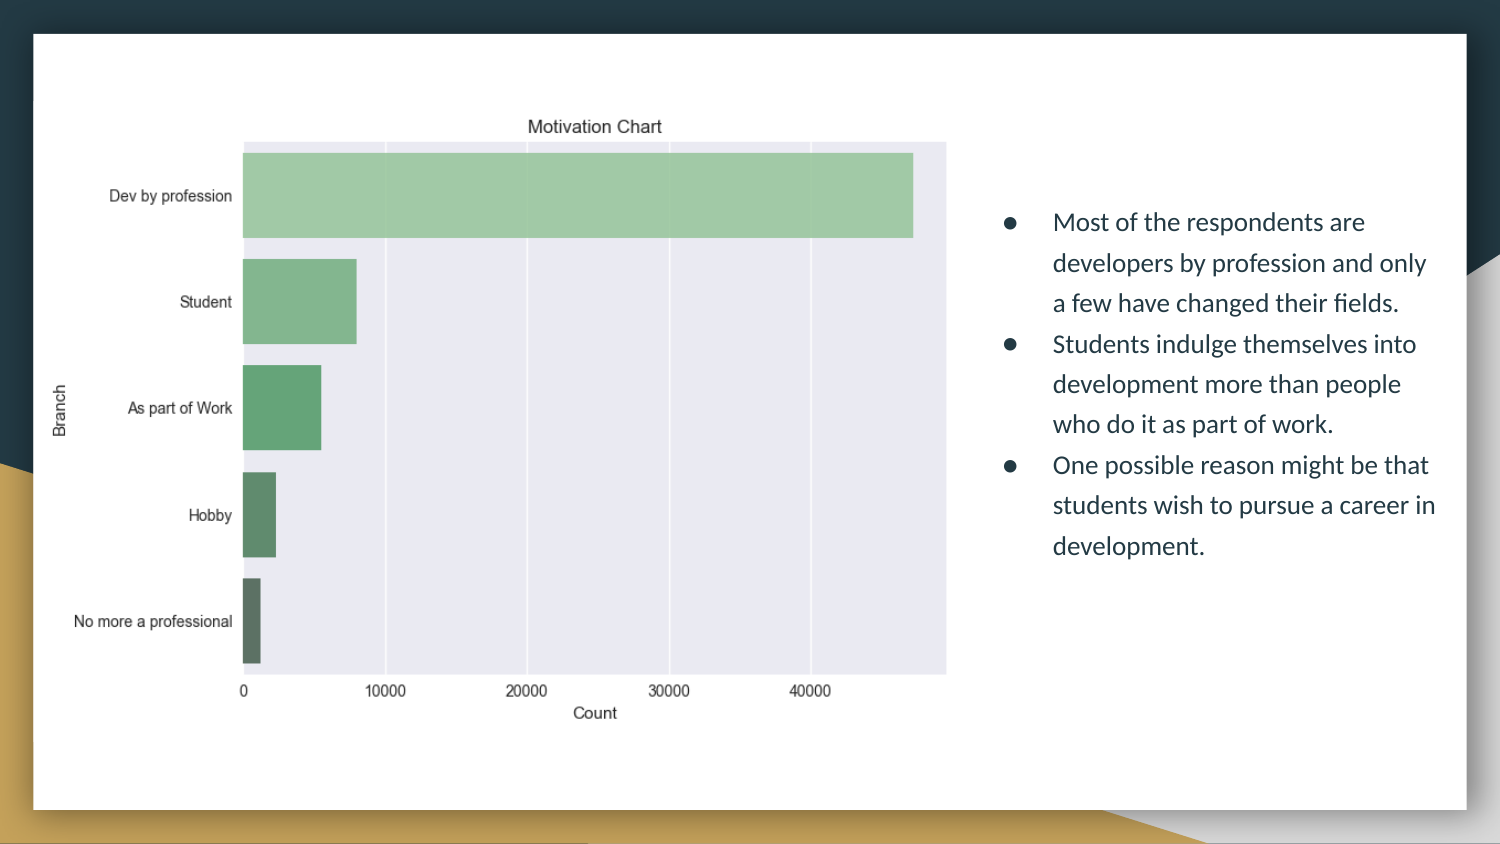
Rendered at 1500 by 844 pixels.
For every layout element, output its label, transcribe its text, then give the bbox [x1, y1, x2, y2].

picture [33, 101, 964, 743]
list Most of the respondents are developers by profession and only a few have changed their fields. Students indulge themselves into development more than people who do it as part of work. One possible reason might be that students wish to pursue a career in development. [968, 182, 1461, 661]
